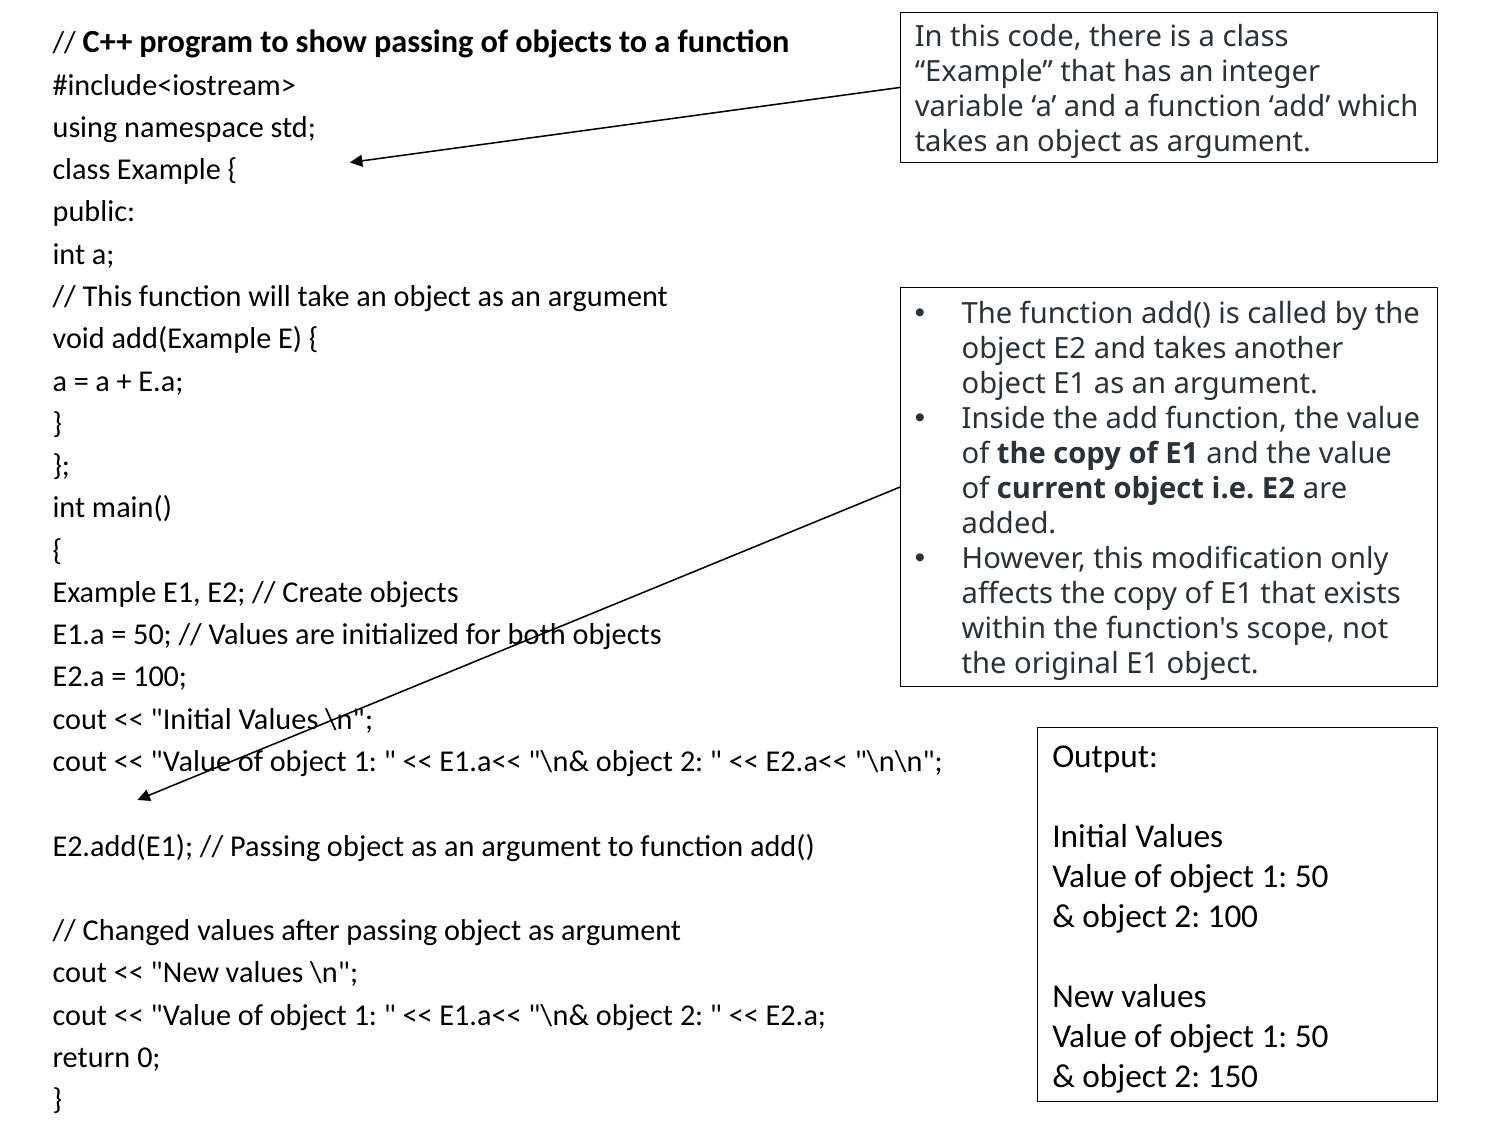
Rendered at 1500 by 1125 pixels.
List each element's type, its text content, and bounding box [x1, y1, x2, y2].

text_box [137, 471, 901, 801]
text_box The function add() is called by the object E2 and takes another object E1 as an argument. Inside the add function, the value of the copy of E1 and the value of current object i.e. E2 are added. However, this modification only affects the copy of E1 that exists within the function's scope, not the original E1 object. [898, 285, 1439, 689]
list // C++ program to show passing of objects to a function #include<iostream> using namespace std; class Example { public: int a; // This function will take an object as an argument void add(Example E) { a = a + E.a; } }; int main() { Example E1, E2; // Create objects E1.a = 50; // Values are initialized for both objects E2.a = 100; cout << "Initial Values \n"; cout << "Value of object 1: " << E1.a<< "\n& object 2: " << E2.a<< "\n\n"; E2.add(E1); // Passing object as an argument to function add() // Changed values after passing object as argument cout << "New values \n"; cout << "Value of object 1: " << E1.a<< "\n& object 2: " << E2.a; return 0; } [37, 12, 1038, 1125]
text_box In this code, there is a class “Example” that has an integer variable ‘a’ and a function ‘add’ which takes an object as argument. [898, 10, 1439, 164]
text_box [349, 87, 901, 163]
text_box Output: Initial Values Value of object 1: 50 & object 2: 100 New values Value of object 1: 50 & object 2: 150 [1035, 725, 1439, 1103]
